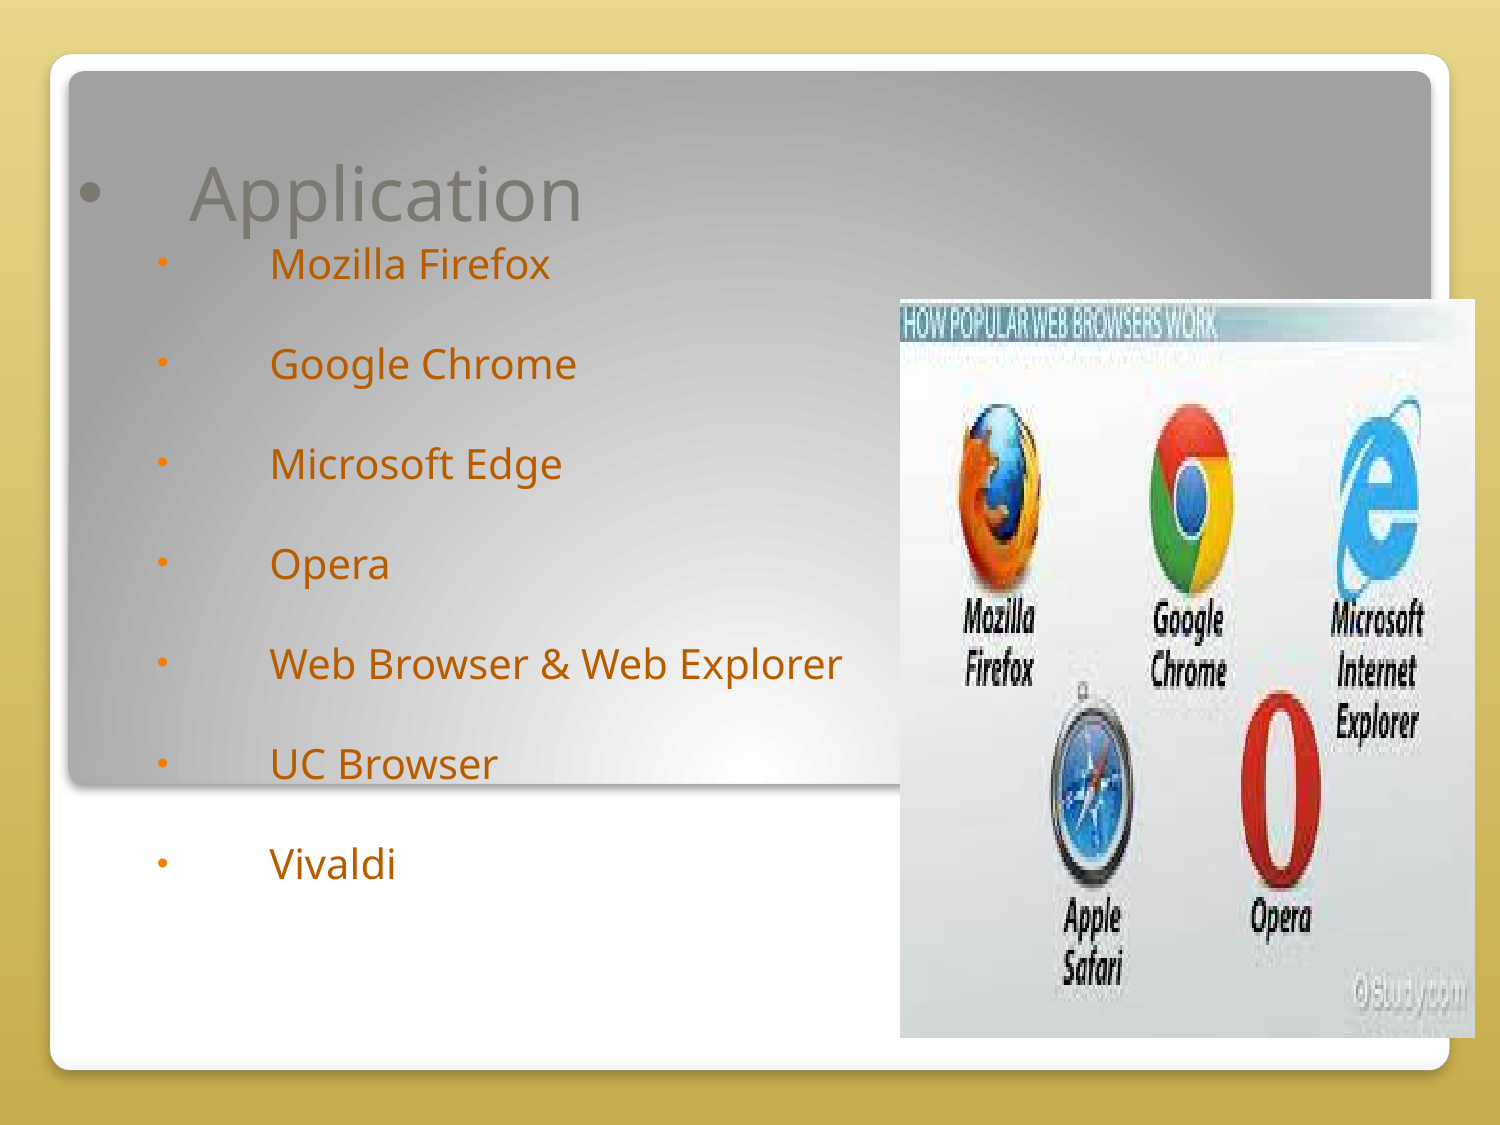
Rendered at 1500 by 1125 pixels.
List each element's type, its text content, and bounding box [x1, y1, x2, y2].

title Application [62, 12, 1338, 236]
picture [899, 299, 1476, 1038]
list Mozilla Firefox Google Chrome Microsoft Edge Opera Web Browser & Web Explorer UC Browser Vivaldi [137, 237, 1231, 813]
